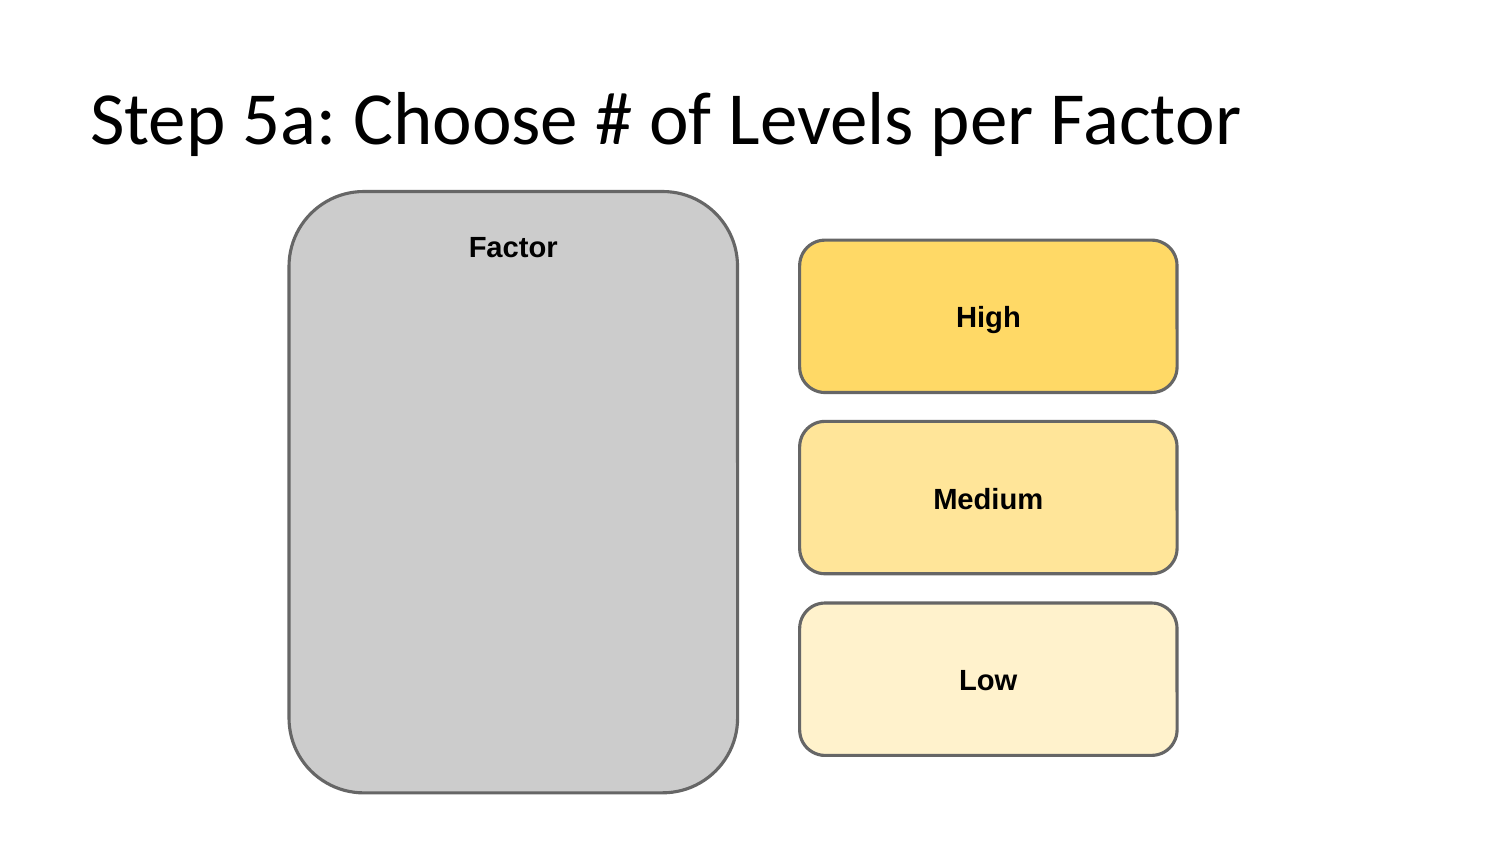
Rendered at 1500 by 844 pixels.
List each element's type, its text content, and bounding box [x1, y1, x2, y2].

text_box High [799, 240, 1178, 393]
text_box Low [799, 603, 1178, 756]
title Step 5a: Choose # of Levels per Factor [75, 33, 1425, 175]
text_box Factor [289, 191, 738, 793]
text_box Medium [799, 421, 1178, 574]
